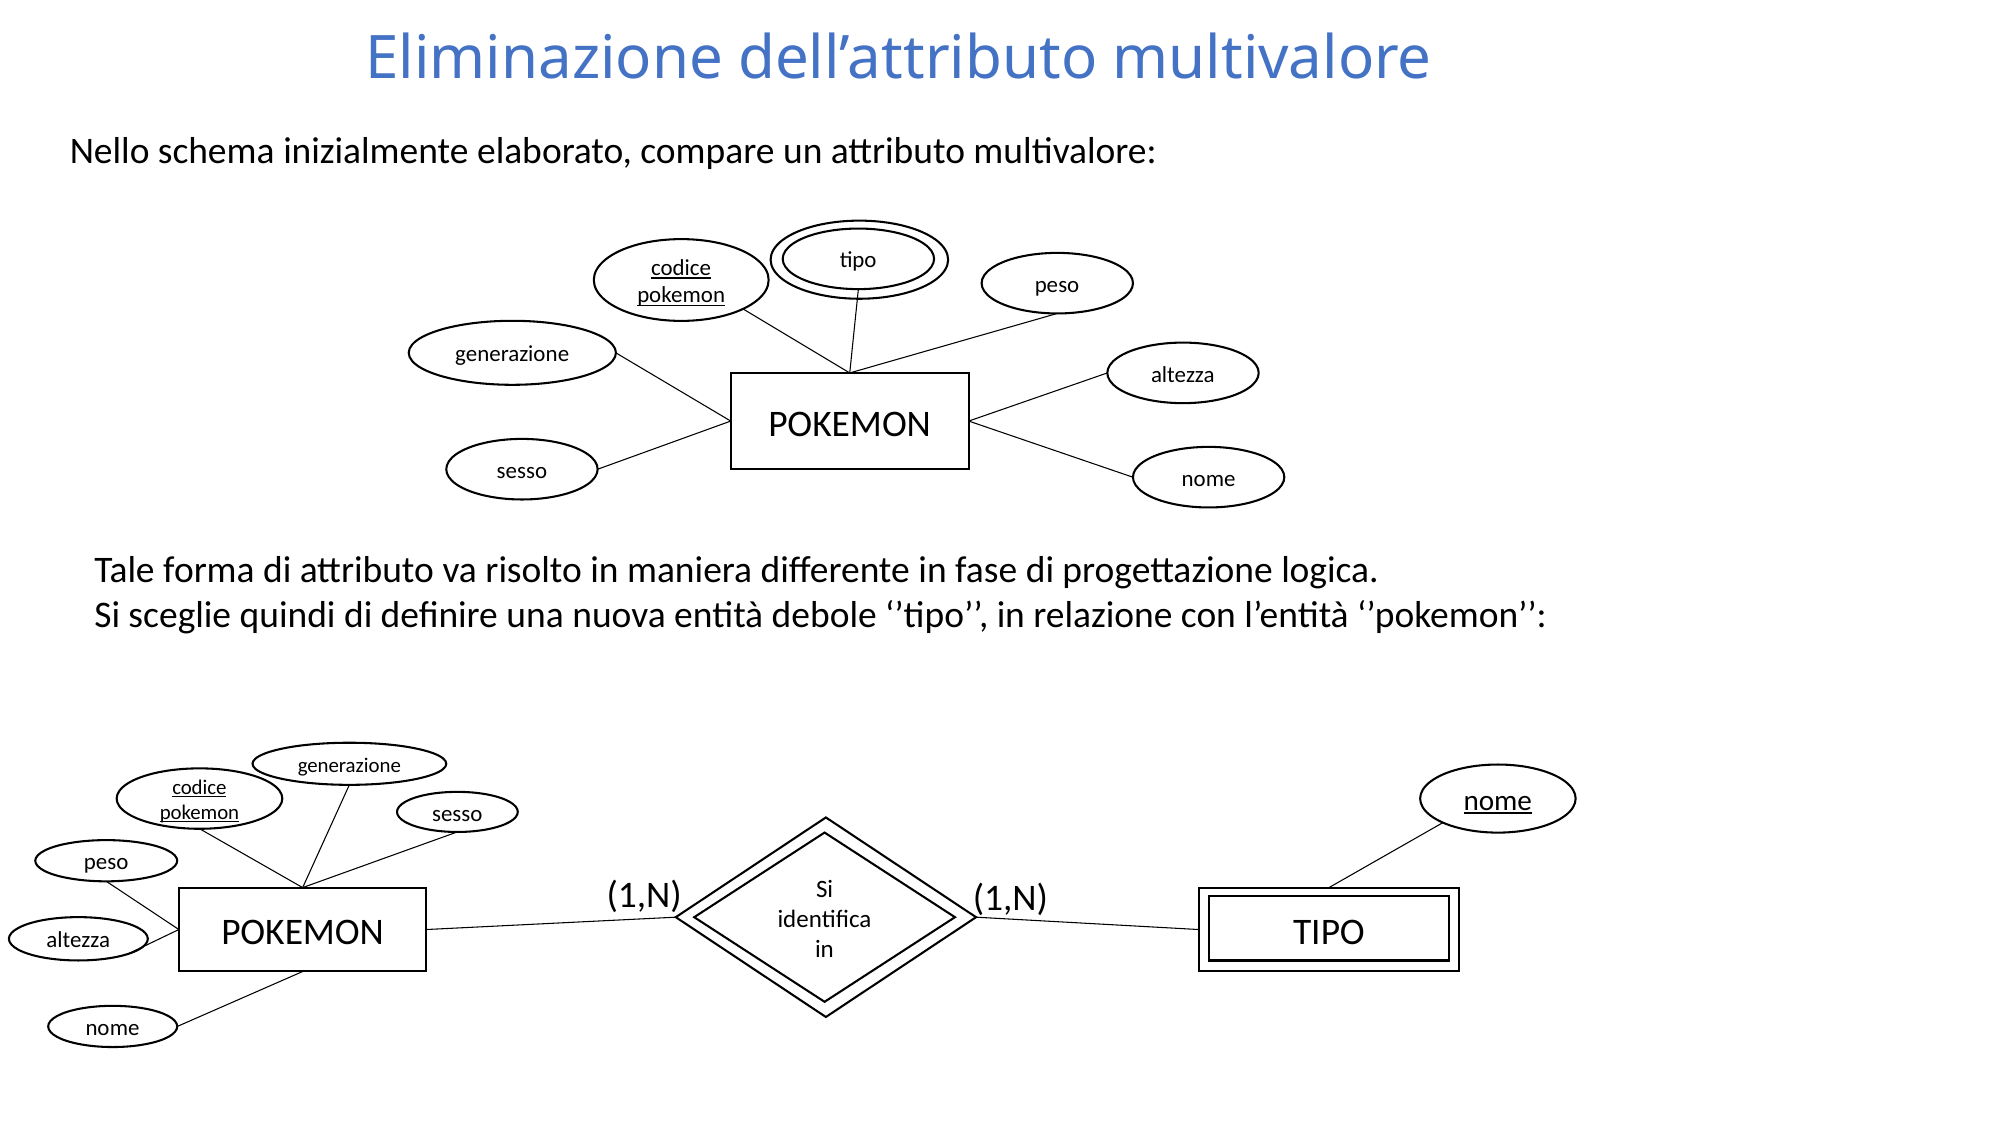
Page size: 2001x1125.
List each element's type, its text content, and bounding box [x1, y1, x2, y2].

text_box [127, 929, 179, 955]
text_box codice pokemon [115, 767, 284, 830]
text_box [302, 784, 350, 888]
text_box [769, 219, 950, 300]
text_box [849, 289, 859, 313]
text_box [1329, 822, 1443, 888]
text_box nome [1132, 445, 1286, 509]
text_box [426, 917, 676, 930]
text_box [615, 352, 731, 422]
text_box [199, 828, 303, 888]
text_box POKEMON [178, 887, 427, 972]
text_box altezza [1106, 341, 1260, 405]
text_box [968, 372, 1108, 421]
text_box sesso [395, 790, 519, 833]
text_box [597, 421, 731, 470]
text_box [849, 313, 1058, 373]
text_box peso [34, 839, 179, 883]
text_box sesso [445, 437, 599, 501]
text_box peso [980, 251, 1135, 315]
text_box nome [47, 1004, 179, 1049]
text_box (1,N) [958, 865, 1086, 917]
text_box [350, 831, 458, 888]
text_box POKEMON [731, 372, 968, 470]
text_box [968, 421, 1133, 478]
text_box nome [1419, 763, 1577, 834]
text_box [975, 917, 1199, 930]
text_box generazione [251, 741, 448, 786]
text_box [177, 971, 303, 1027]
text_box [1208, 895, 1450, 962]
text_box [743, 308, 849, 373]
text_box Nello schema inizialmente elaborato, compare un attributo multivalore: [54, 119, 1334, 179]
title Eliminazione dell’attributo multivalore [350, 0, 1613, 120]
text_box Tale forma di attributo va risolto in maniera differente in fase di progettazione logica. Si sceglie quindi di definire una nuova entità debole ‘’tipo’’, in relazione con l’entità ‘’pokemon’’: [79, 537, 1931, 643]
text_box (1,N) [591, 862, 720, 917]
text_box altezza [7, 916, 129, 962]
text_box [674, 816, 978, 1019]
text_box generazione [407, 319, 617, 386]
text_box codice pokemon [592, 238, 770, 322]
text_box TIPO [1198, 887, 1460, 972]
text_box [106, 881, 179, 930]
